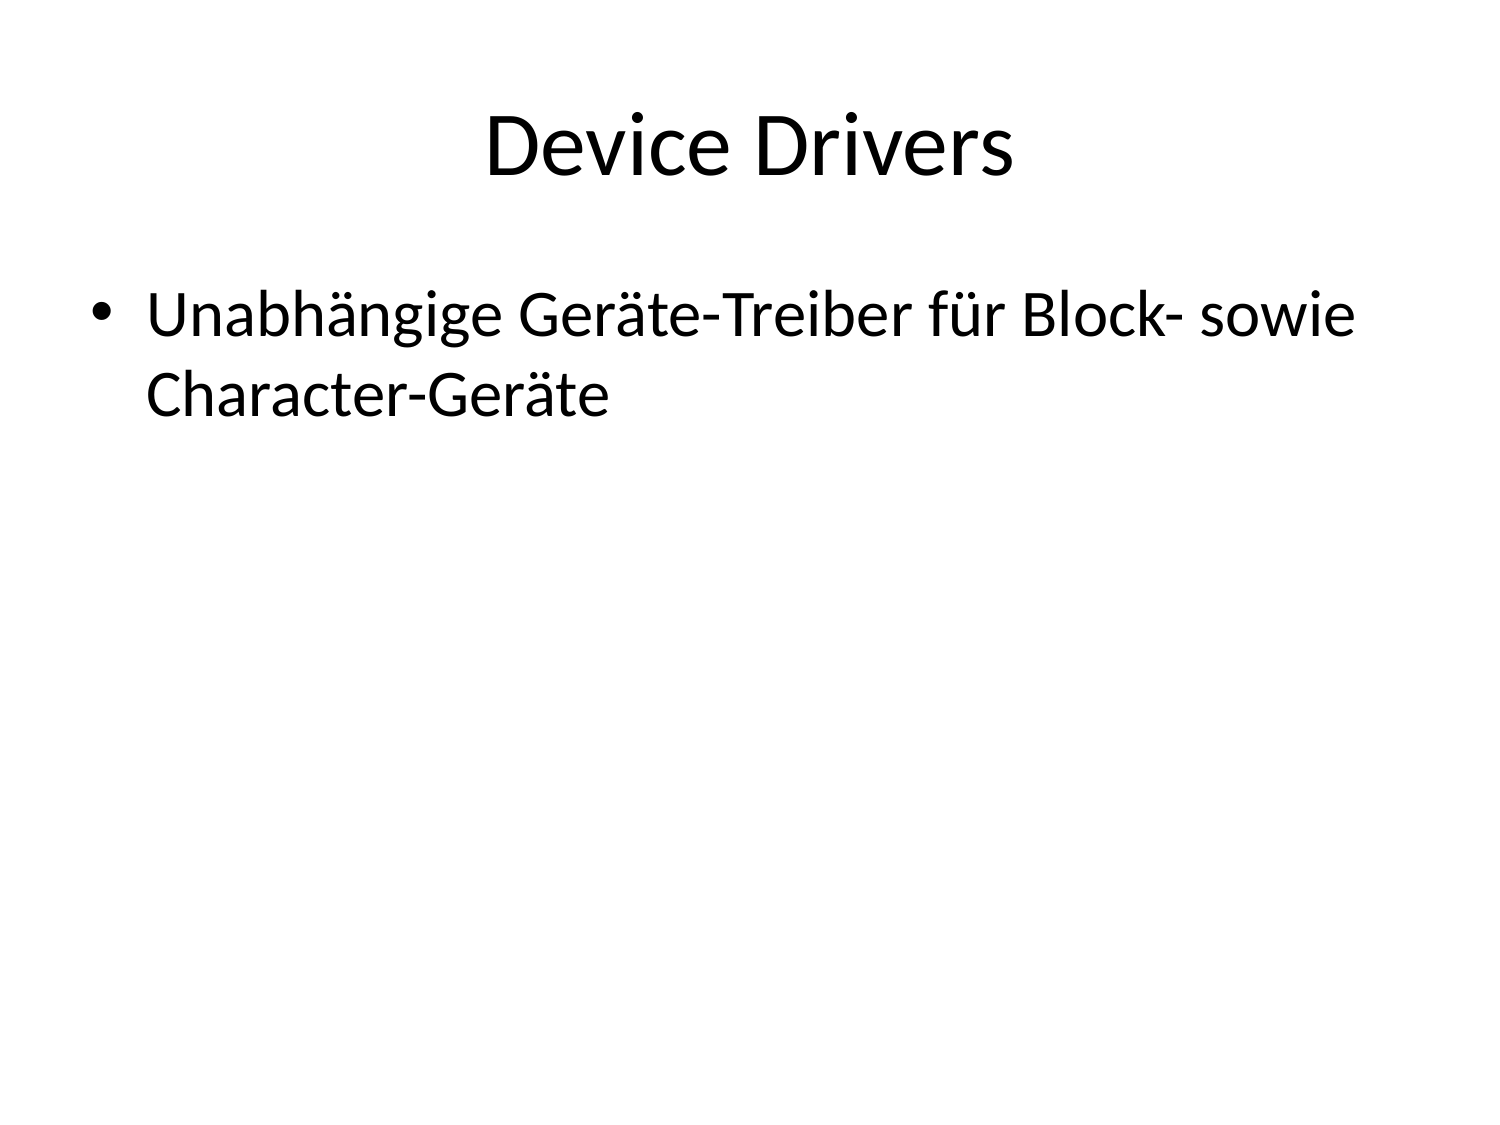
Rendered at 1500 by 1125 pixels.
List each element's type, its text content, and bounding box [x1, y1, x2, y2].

list Unabhängige Geräte-Treiber für Block- sowie Character-Geräte [75, 262, 1425, 1005]
title Device Drivers [75, 45, 1425, 233]
